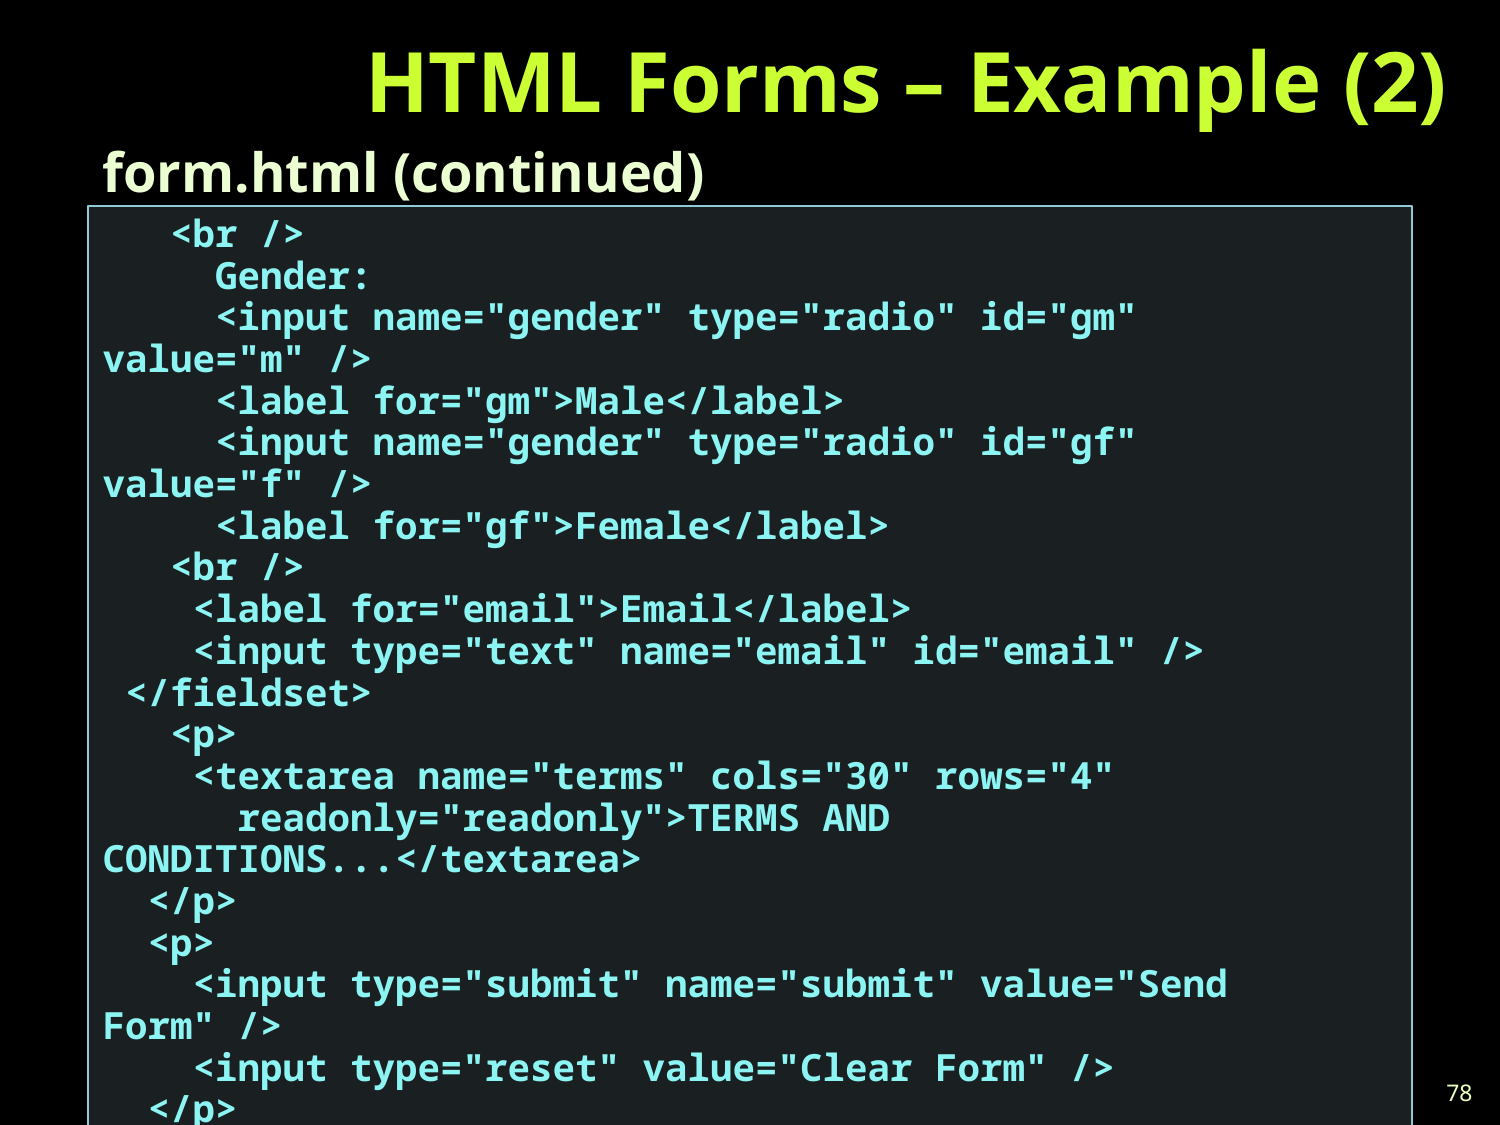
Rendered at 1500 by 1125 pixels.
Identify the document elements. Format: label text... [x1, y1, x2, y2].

text_box form.html (continued) [87, 117, 988, 212]
title HTML Forms – Example (2) [300, 12, 1463, 163]
text_box <br /> Gender: <input name="gender" type="radio" id="gm" value="m" /> <label for="gm">Male</label> <input name="gender" type="radio" id="gf" value="f" /> <label for="gf">Female</label> <br /> <label for="email">Email</label> <input type="text" name="email" id="email" /> </fieldset> <p> <textarea name="terms" cols="30" rows="4" readonly="readonly">TERMS AND CONDITIONS...</textarea> </p> <p> <input type="submit" name="submit" value="Send Form" /> <input type="reset" value="Clear Form" /> </p> </form> [87, 205, 1413, 1125]
slide_number 78 [1413, 1074, 1488, 1113]
